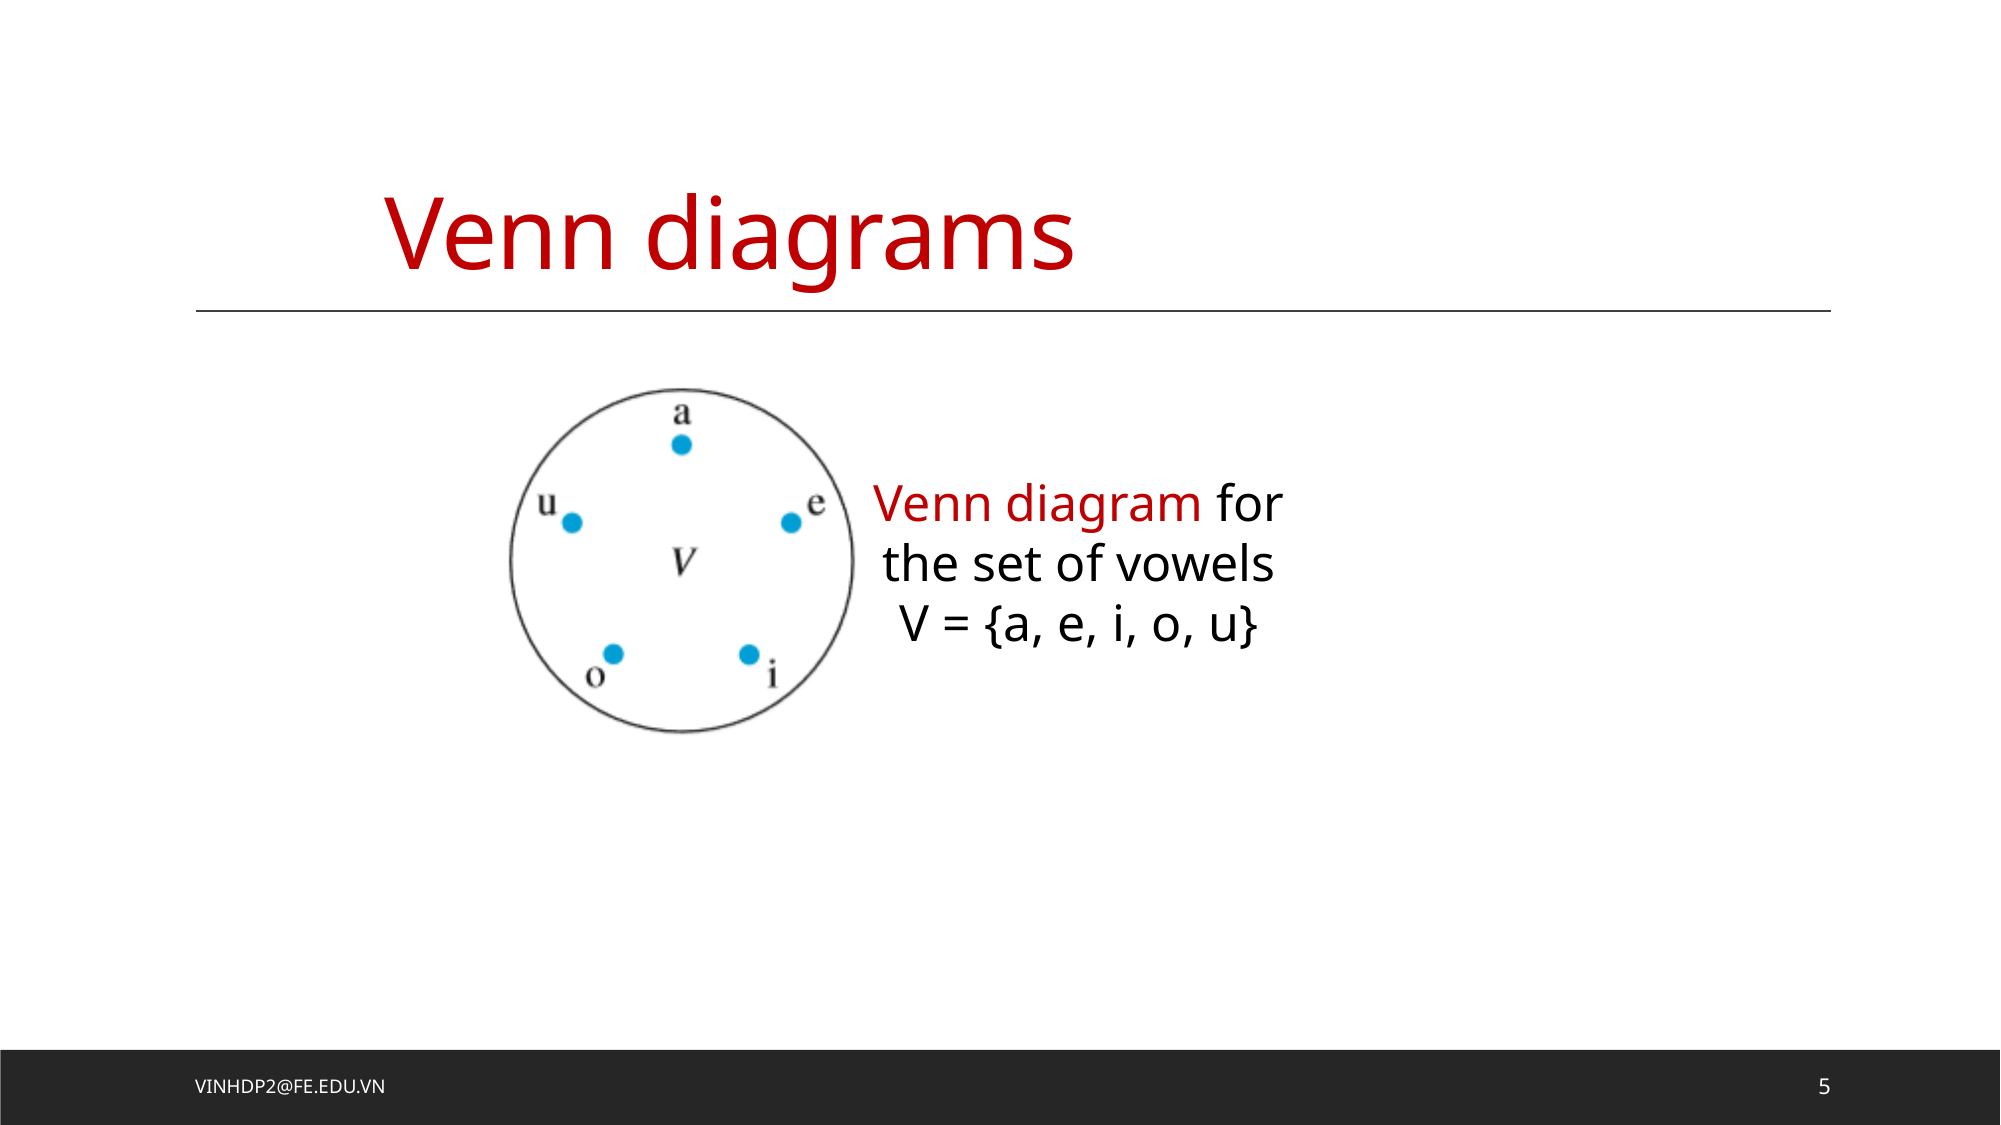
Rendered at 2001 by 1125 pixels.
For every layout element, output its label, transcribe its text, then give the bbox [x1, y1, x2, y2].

slide_number 5 [1803, 1057, 1932, 1118]
footer vinhdp2@fe.edu.vn [180, 1057, 1299, 1118]
title Venn diagrams [369, 60, 1830, 299]
picture [472, 372, 888, 753]
text_box Venn diagram for the set of vowels V = {a, e, i, o, u} [897, 463, 1306, 659]
